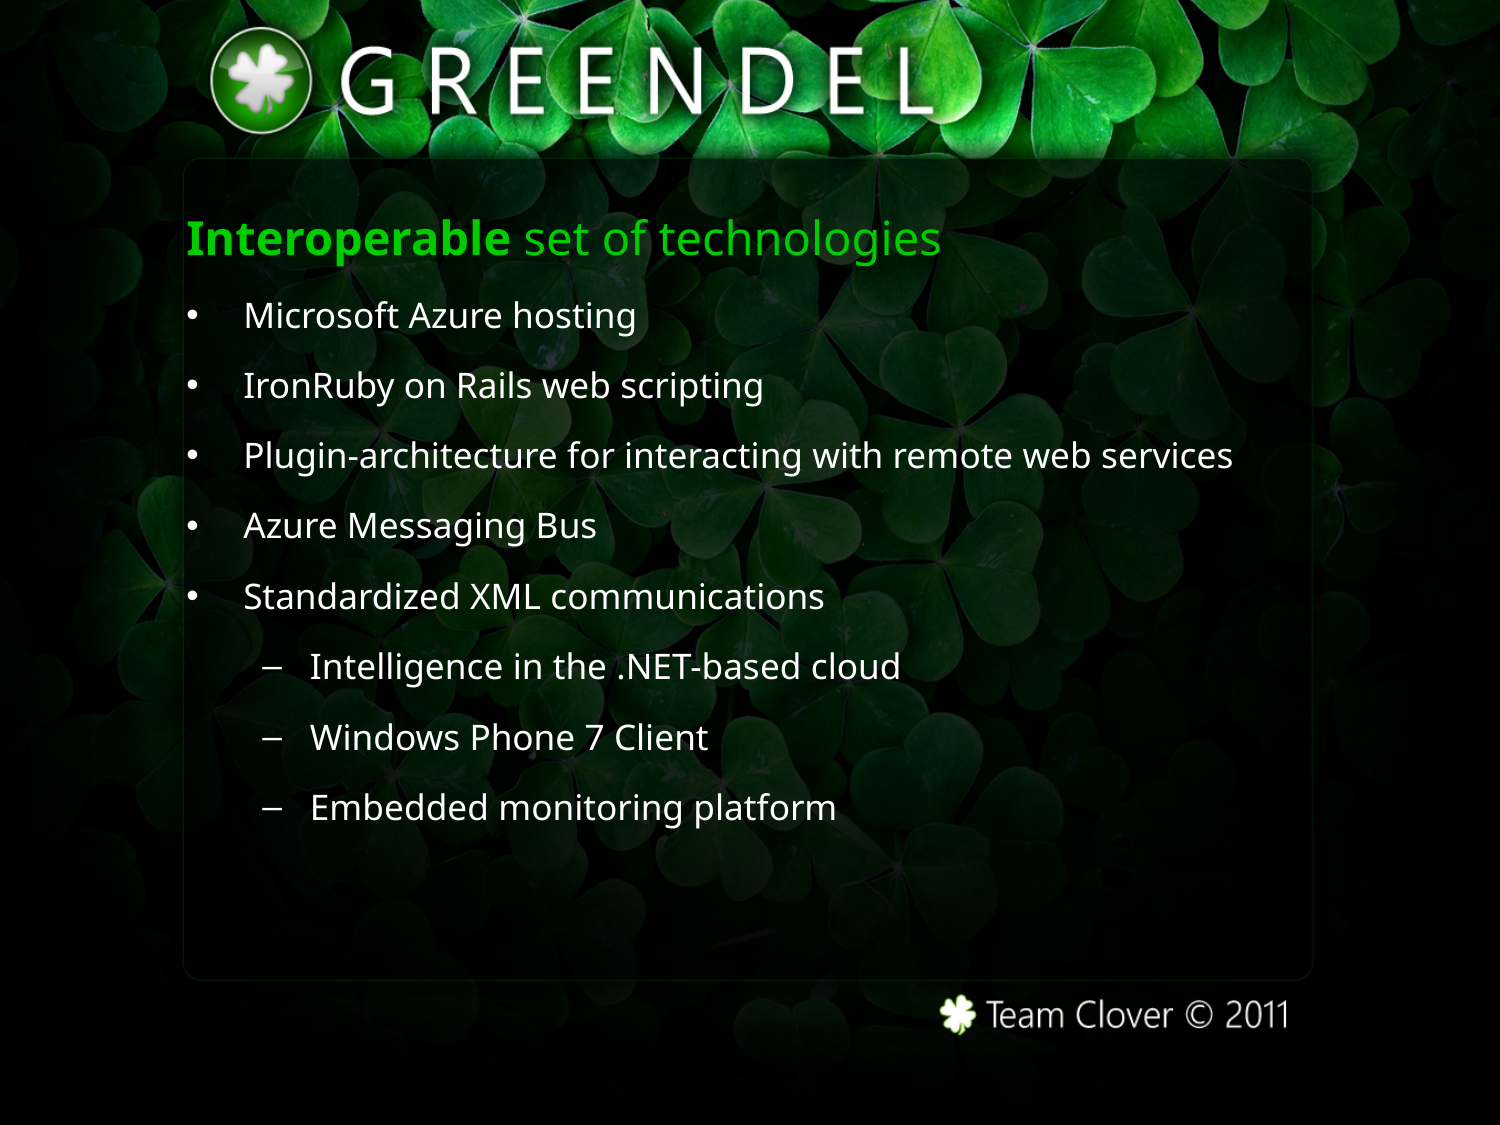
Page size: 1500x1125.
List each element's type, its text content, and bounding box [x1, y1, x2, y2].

picture [0, 0, 1500, 1125]
list Interoperable set of technologies Microsoft Azure hosting IronRuby on Rails web scripting Plugin-architecture for interacting with remote web services Azure Messaging Bus Standardized XML communications Intelligence in the .NET-based cloud Windows Phone 7 Client Embedded monitoring platform [171, 172, 1258, 894]
